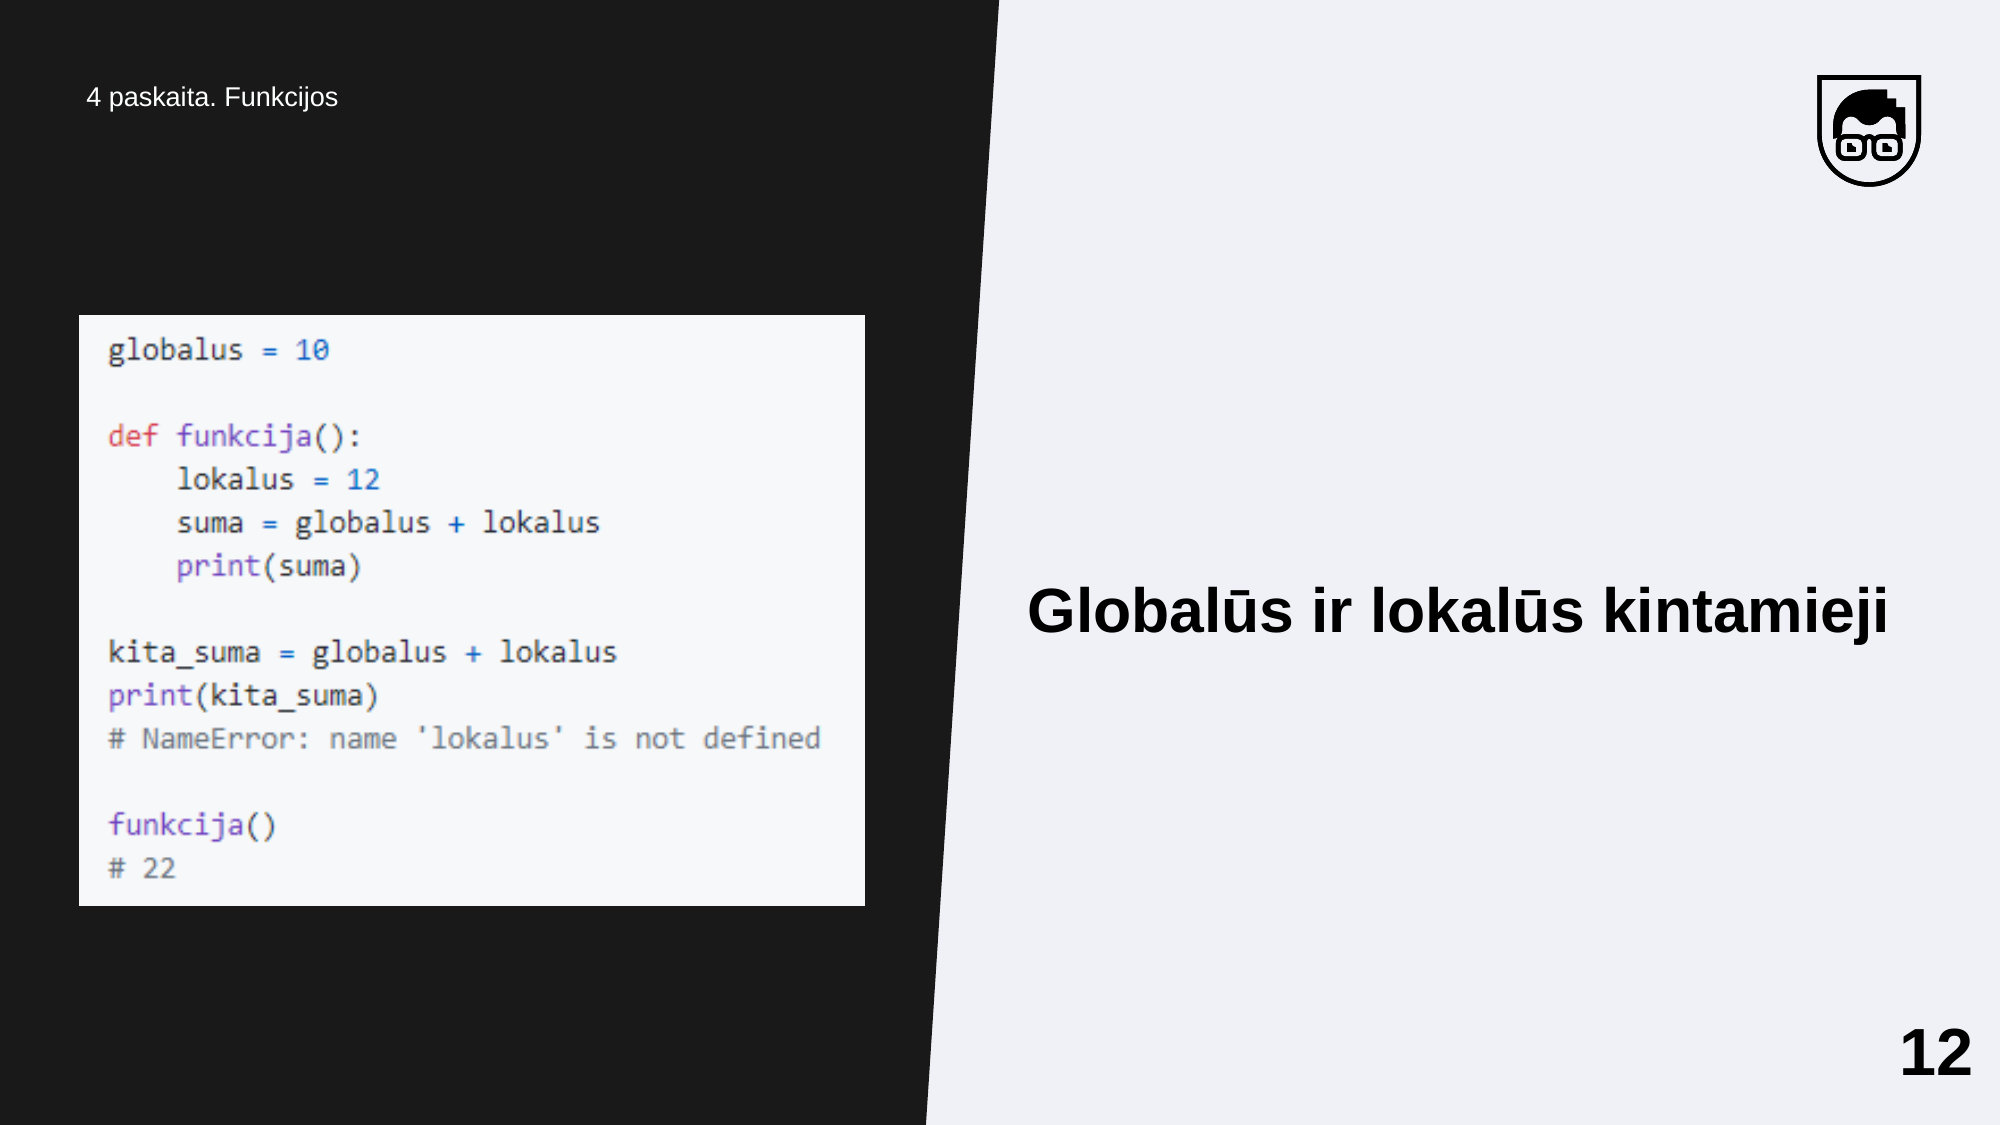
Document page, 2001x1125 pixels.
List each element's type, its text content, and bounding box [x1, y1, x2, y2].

text_box 12 [1884, 1001, 1989, 1097]
picture [78, 315, 865, 907]
text_box 4 paskaita. Funkcijos [78, 75, 1000, 150]
text_box Globalūs ir lokalūs kintamieji [1019, 562, 1977, 656]
